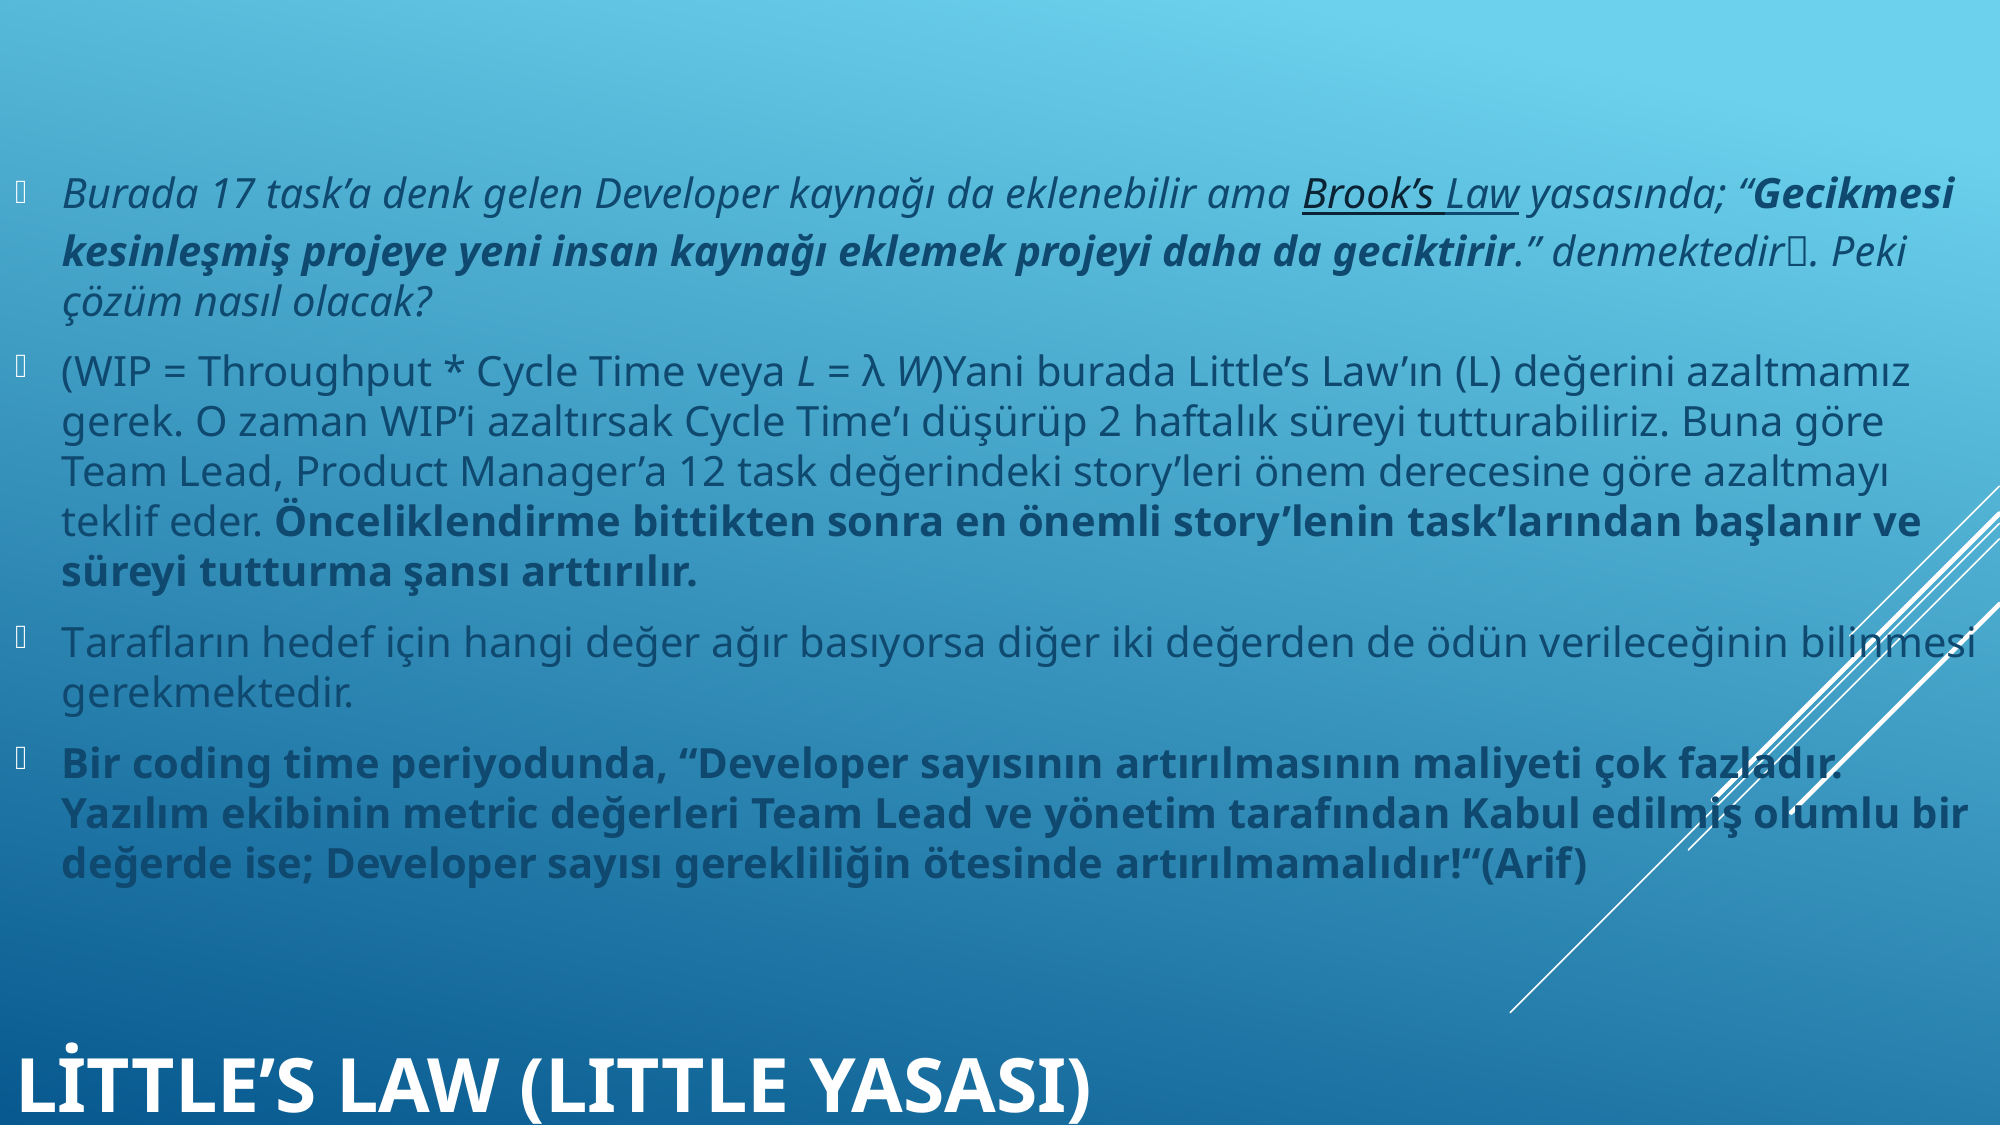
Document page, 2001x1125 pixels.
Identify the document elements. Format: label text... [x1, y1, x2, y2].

title Little’s Law (LittLE YASASI) [0, 1055, 1400, 1125]
list Burada 17 task’a denk gelen Developer kaynağı da eklenebilir ama Brook’s Law yasasında; “Gecikmesi kesinleşmiş projeye yeni insan kaynağı eklemek projeyi daha da geciktirir.” denmektedir. Peki çözüm nasıl olacak? (WIP = Throughput * Cycle Time veya L = λ W)Yani burada Little’s Law’ın (L) değerini azaltmamız gerek. O zaman WIP’i azaltırsak Cycle Time’ı düşürüp 2 haftalık süreyi tutturabiliriz. Buna göre Team Lead, Product Manager’a 12 task değerindeki story’leri önem derecesine göre azaltmayı teklif eder. Önceliklendirme bittikten sonra en önemli story’lenin task’larından başlanır ve süreyi tutturma şansı arttırılır. Tarafların hedef için hangi değer ağır basıyorsa diğer iki değerden de ödün verileceğinin bilinmesi gerekmektedir. Bir coding time periyodunda, “Developer sayısının artırılmasının maliyeti çok fazladır. Yazılım ekibinin metric değerleri Team Lead ve yönetim tarafından Kabul edilmiş olumlu bir değerde ise; Developer sayısı gerekliliğin ötesinde artırılmamalıdır!“(Arif) [0, 0, 2000, 1055]
